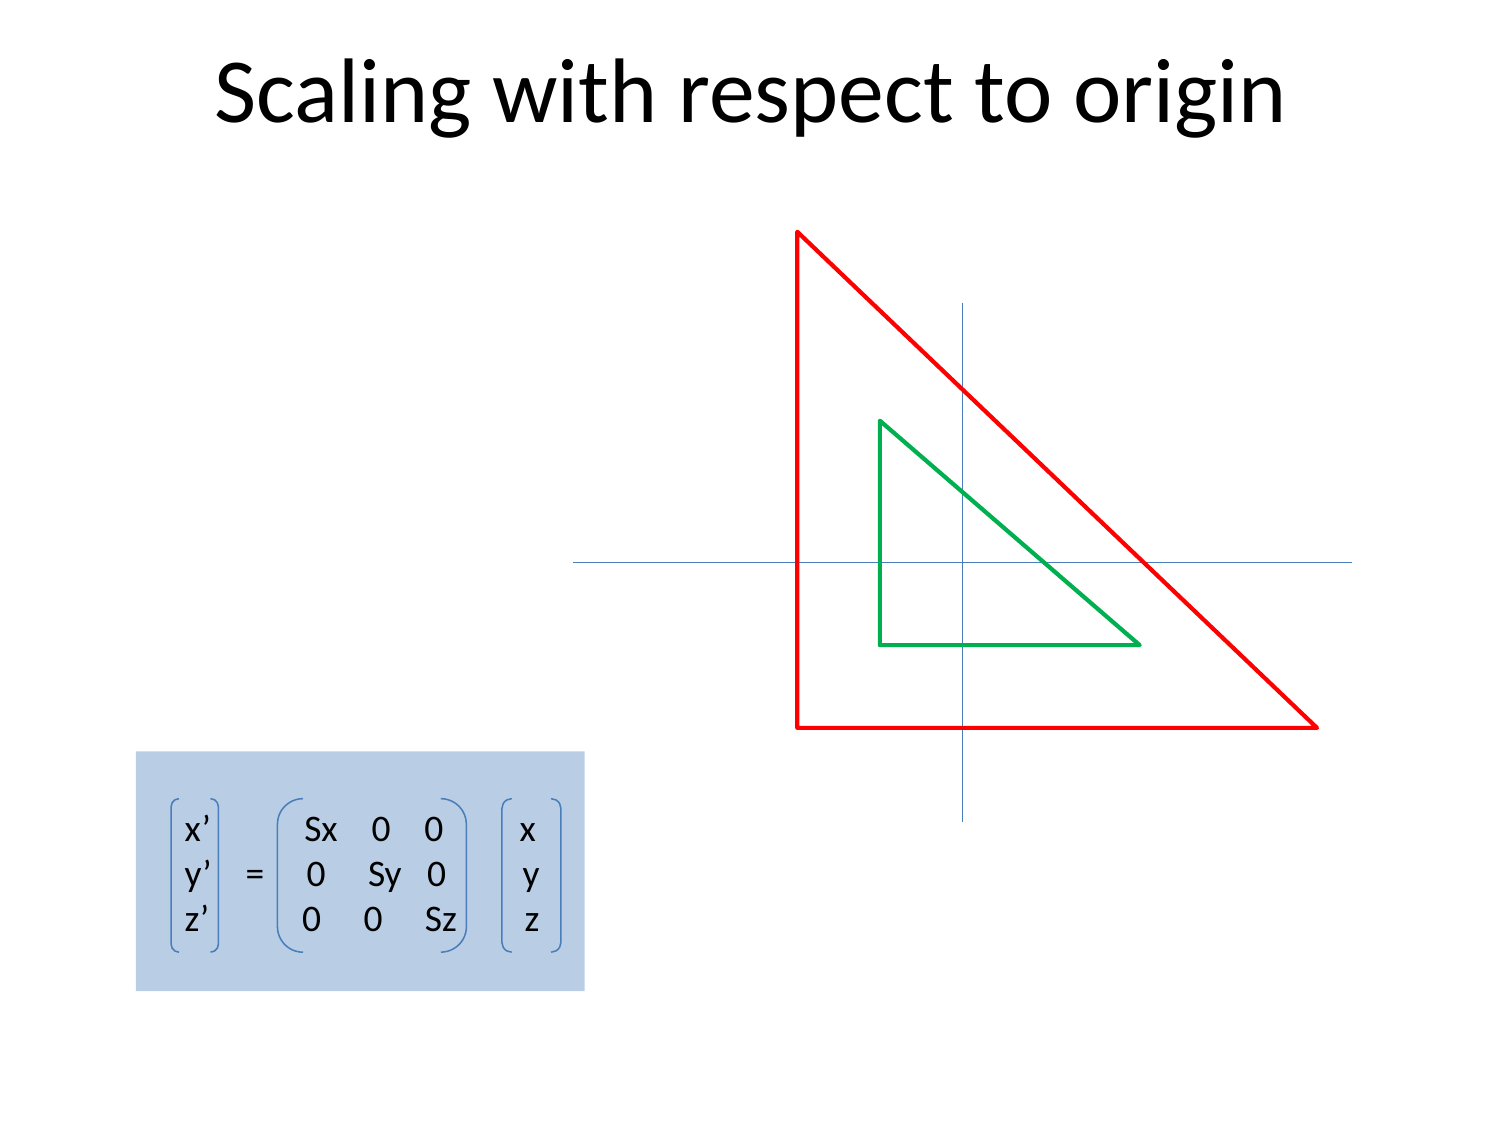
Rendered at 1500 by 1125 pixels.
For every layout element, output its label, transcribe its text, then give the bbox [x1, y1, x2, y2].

text_box x’ Sx 0 0 x y’ = 0 Sy 0 y z’ 0 0 Sz z [135, 751, 585, 992]
text_box [170, 797, 220, 953]
text_box [966, 571, 1319, 730]
title Scaling with respect to origin [76, 0, 1427, 173]
text_box [276, 797, 468, 953]
text_box [501, 797, 562, 953]
text_box [966, 389, 1146, 561]
text_box [795, 571, 958, 730]
text_box [795, 229, 958, 561]
